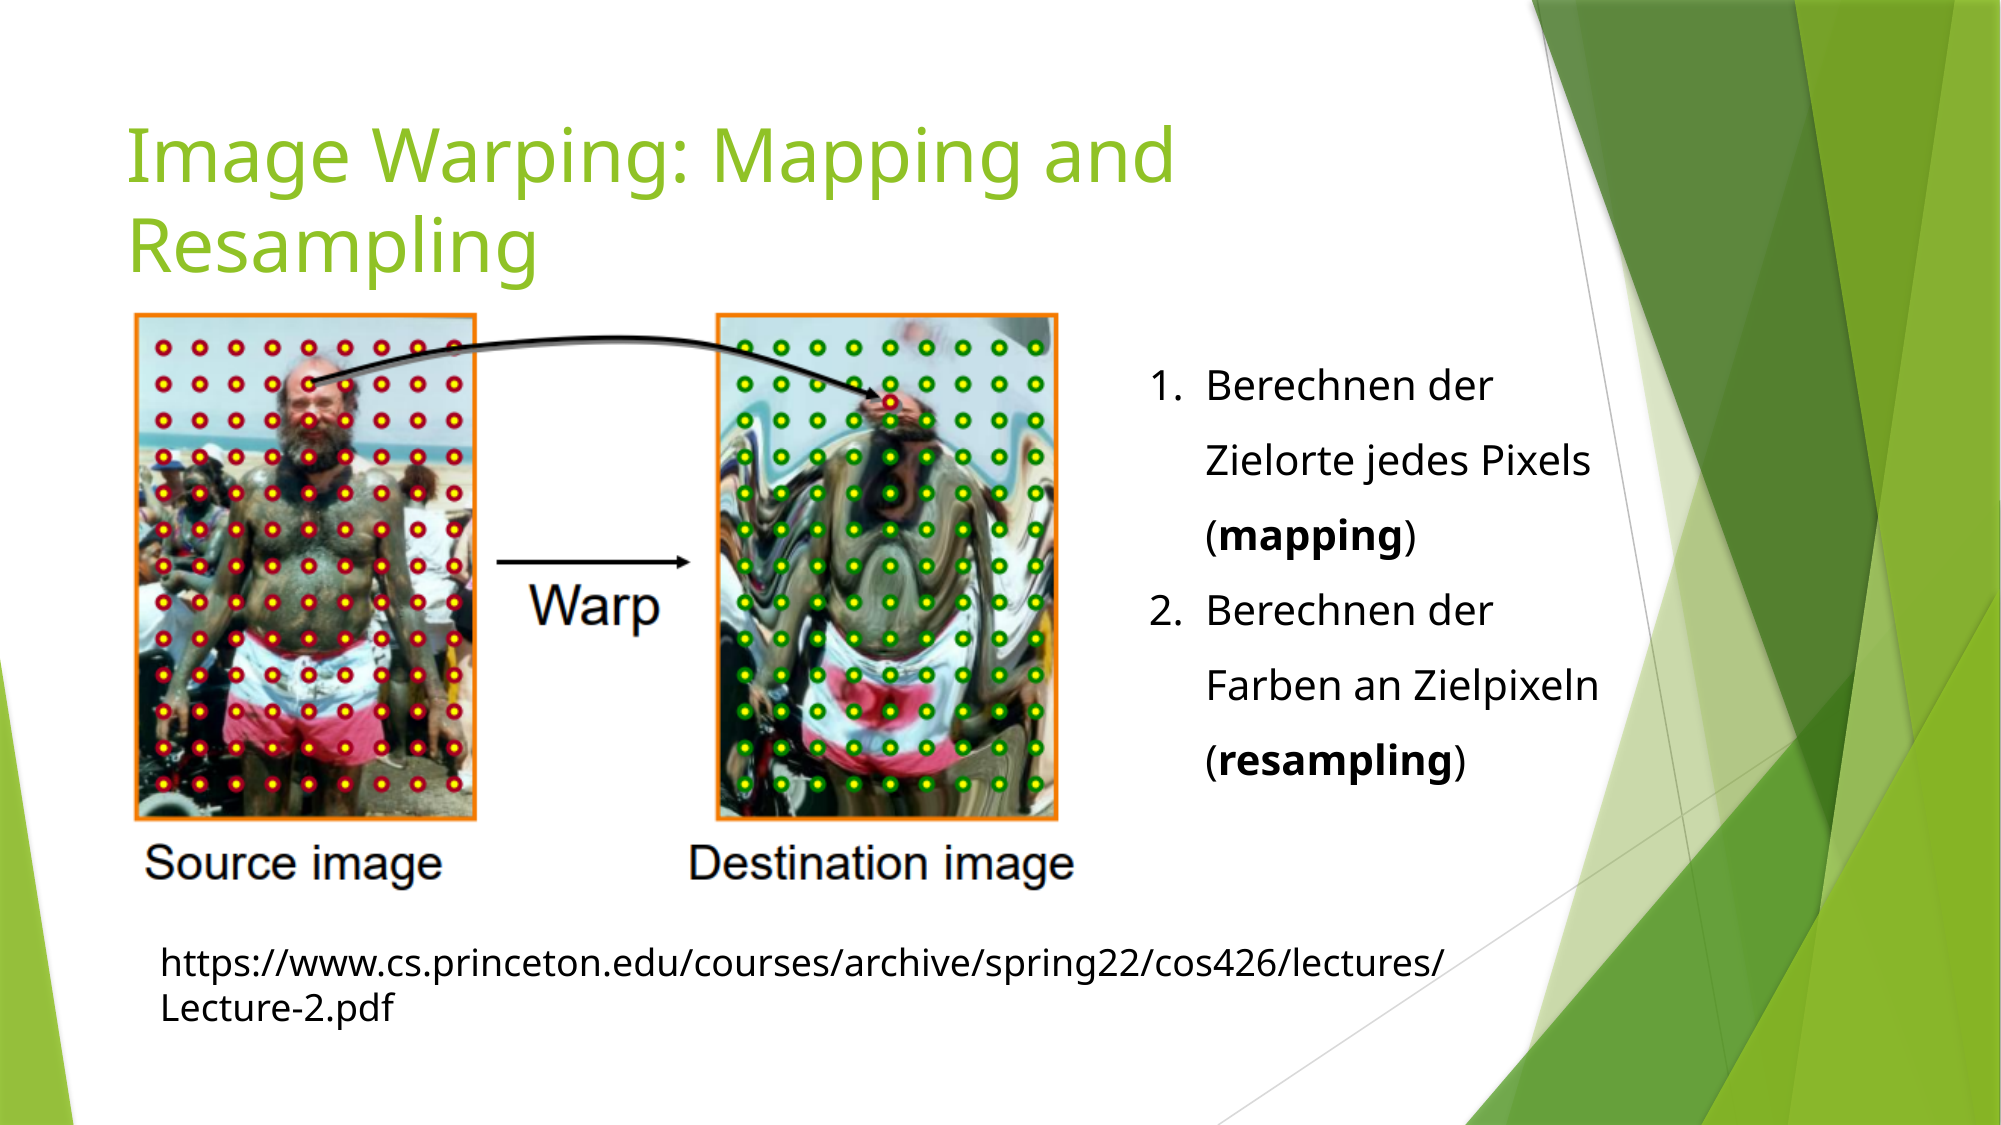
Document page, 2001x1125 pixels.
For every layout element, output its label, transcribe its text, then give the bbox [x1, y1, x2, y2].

title Image Warping: Mapping and Resampling [111, 99, 1522, 317]
text_box https://www.cs.princeton.edu/courses/archive/spring22/cos426/lectures/Lecture-2.pdf [145, 931, 1506, 1037]
text_box Berechnen der Zielorte jedes Pixels (mapping) Berechnen der Farben an Zielpixeln (resampling) [1134, 326, 1624, 792]
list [85, 297, 1098, 899]
